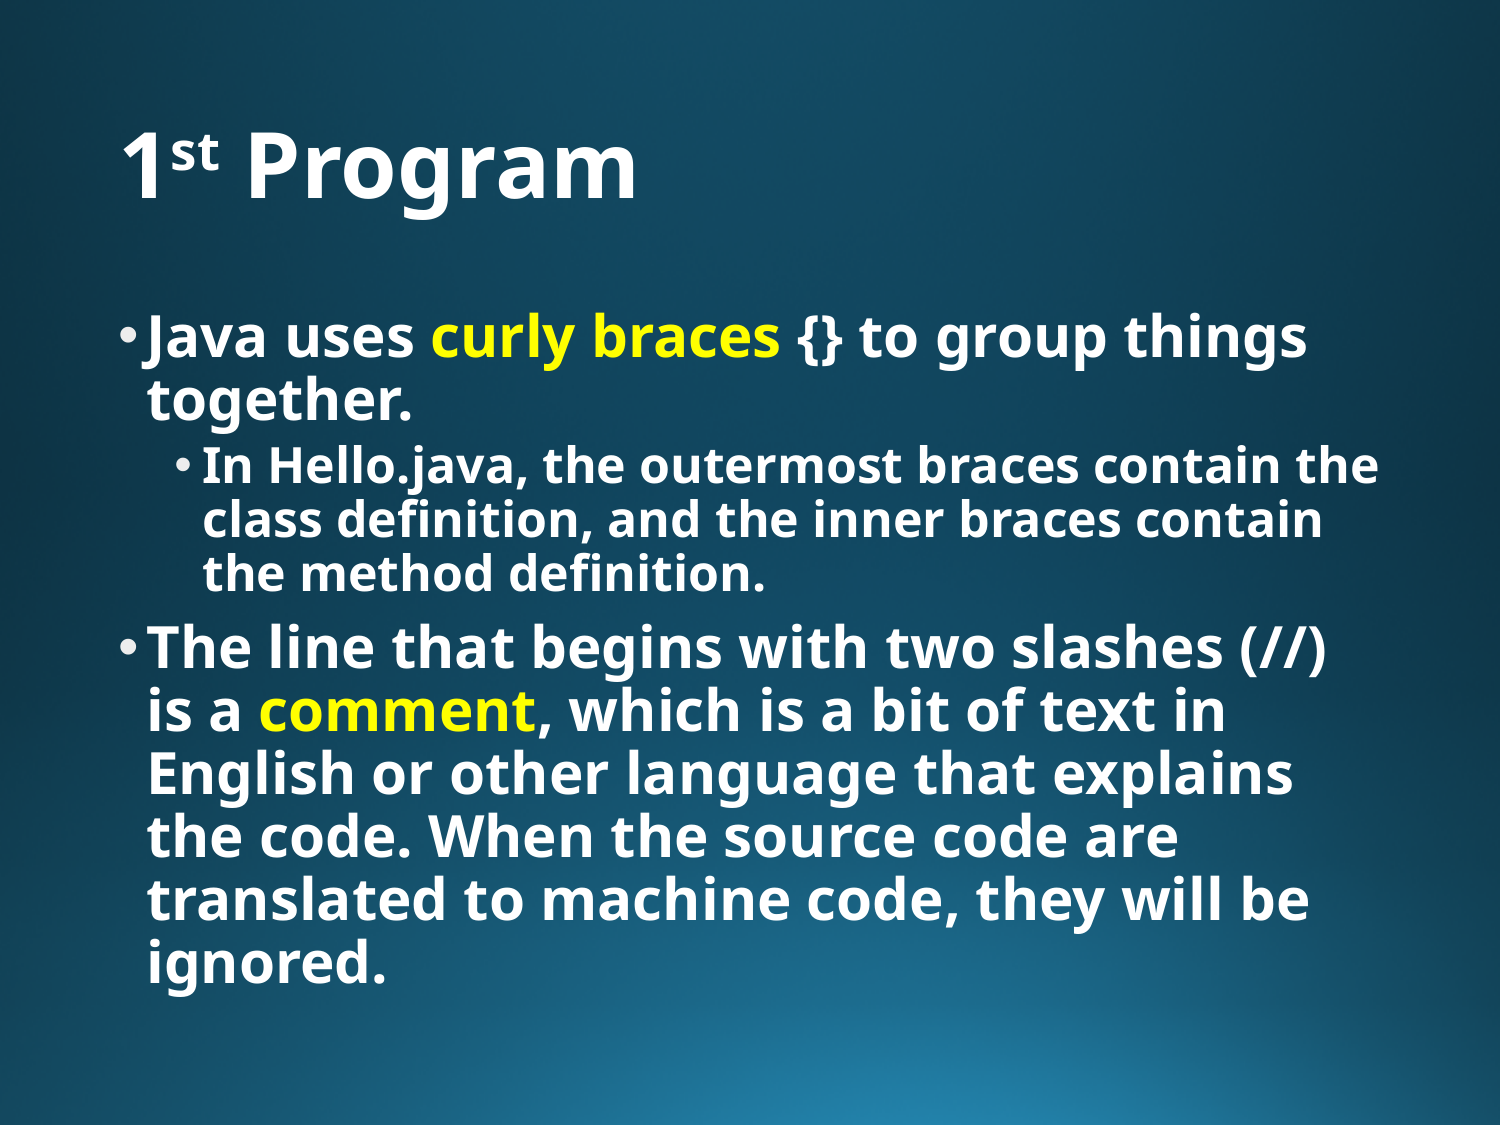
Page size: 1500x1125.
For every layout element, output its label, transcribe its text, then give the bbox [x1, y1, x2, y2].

picture [0, 0, 1500, 1125]
title 1st Program [103, 59, 1397, 278]
list Java uses curly braces {} to group things together. In Hello.java, the outermost braces contain the class definition, and the inner braces contain the method definition. The line that begins with two slashes (//) is a comment, which is a bit of text in English or other language that explains the code. When the source code are translated to machine code, they will be ignored. [103, 299, 1397, 1014]
